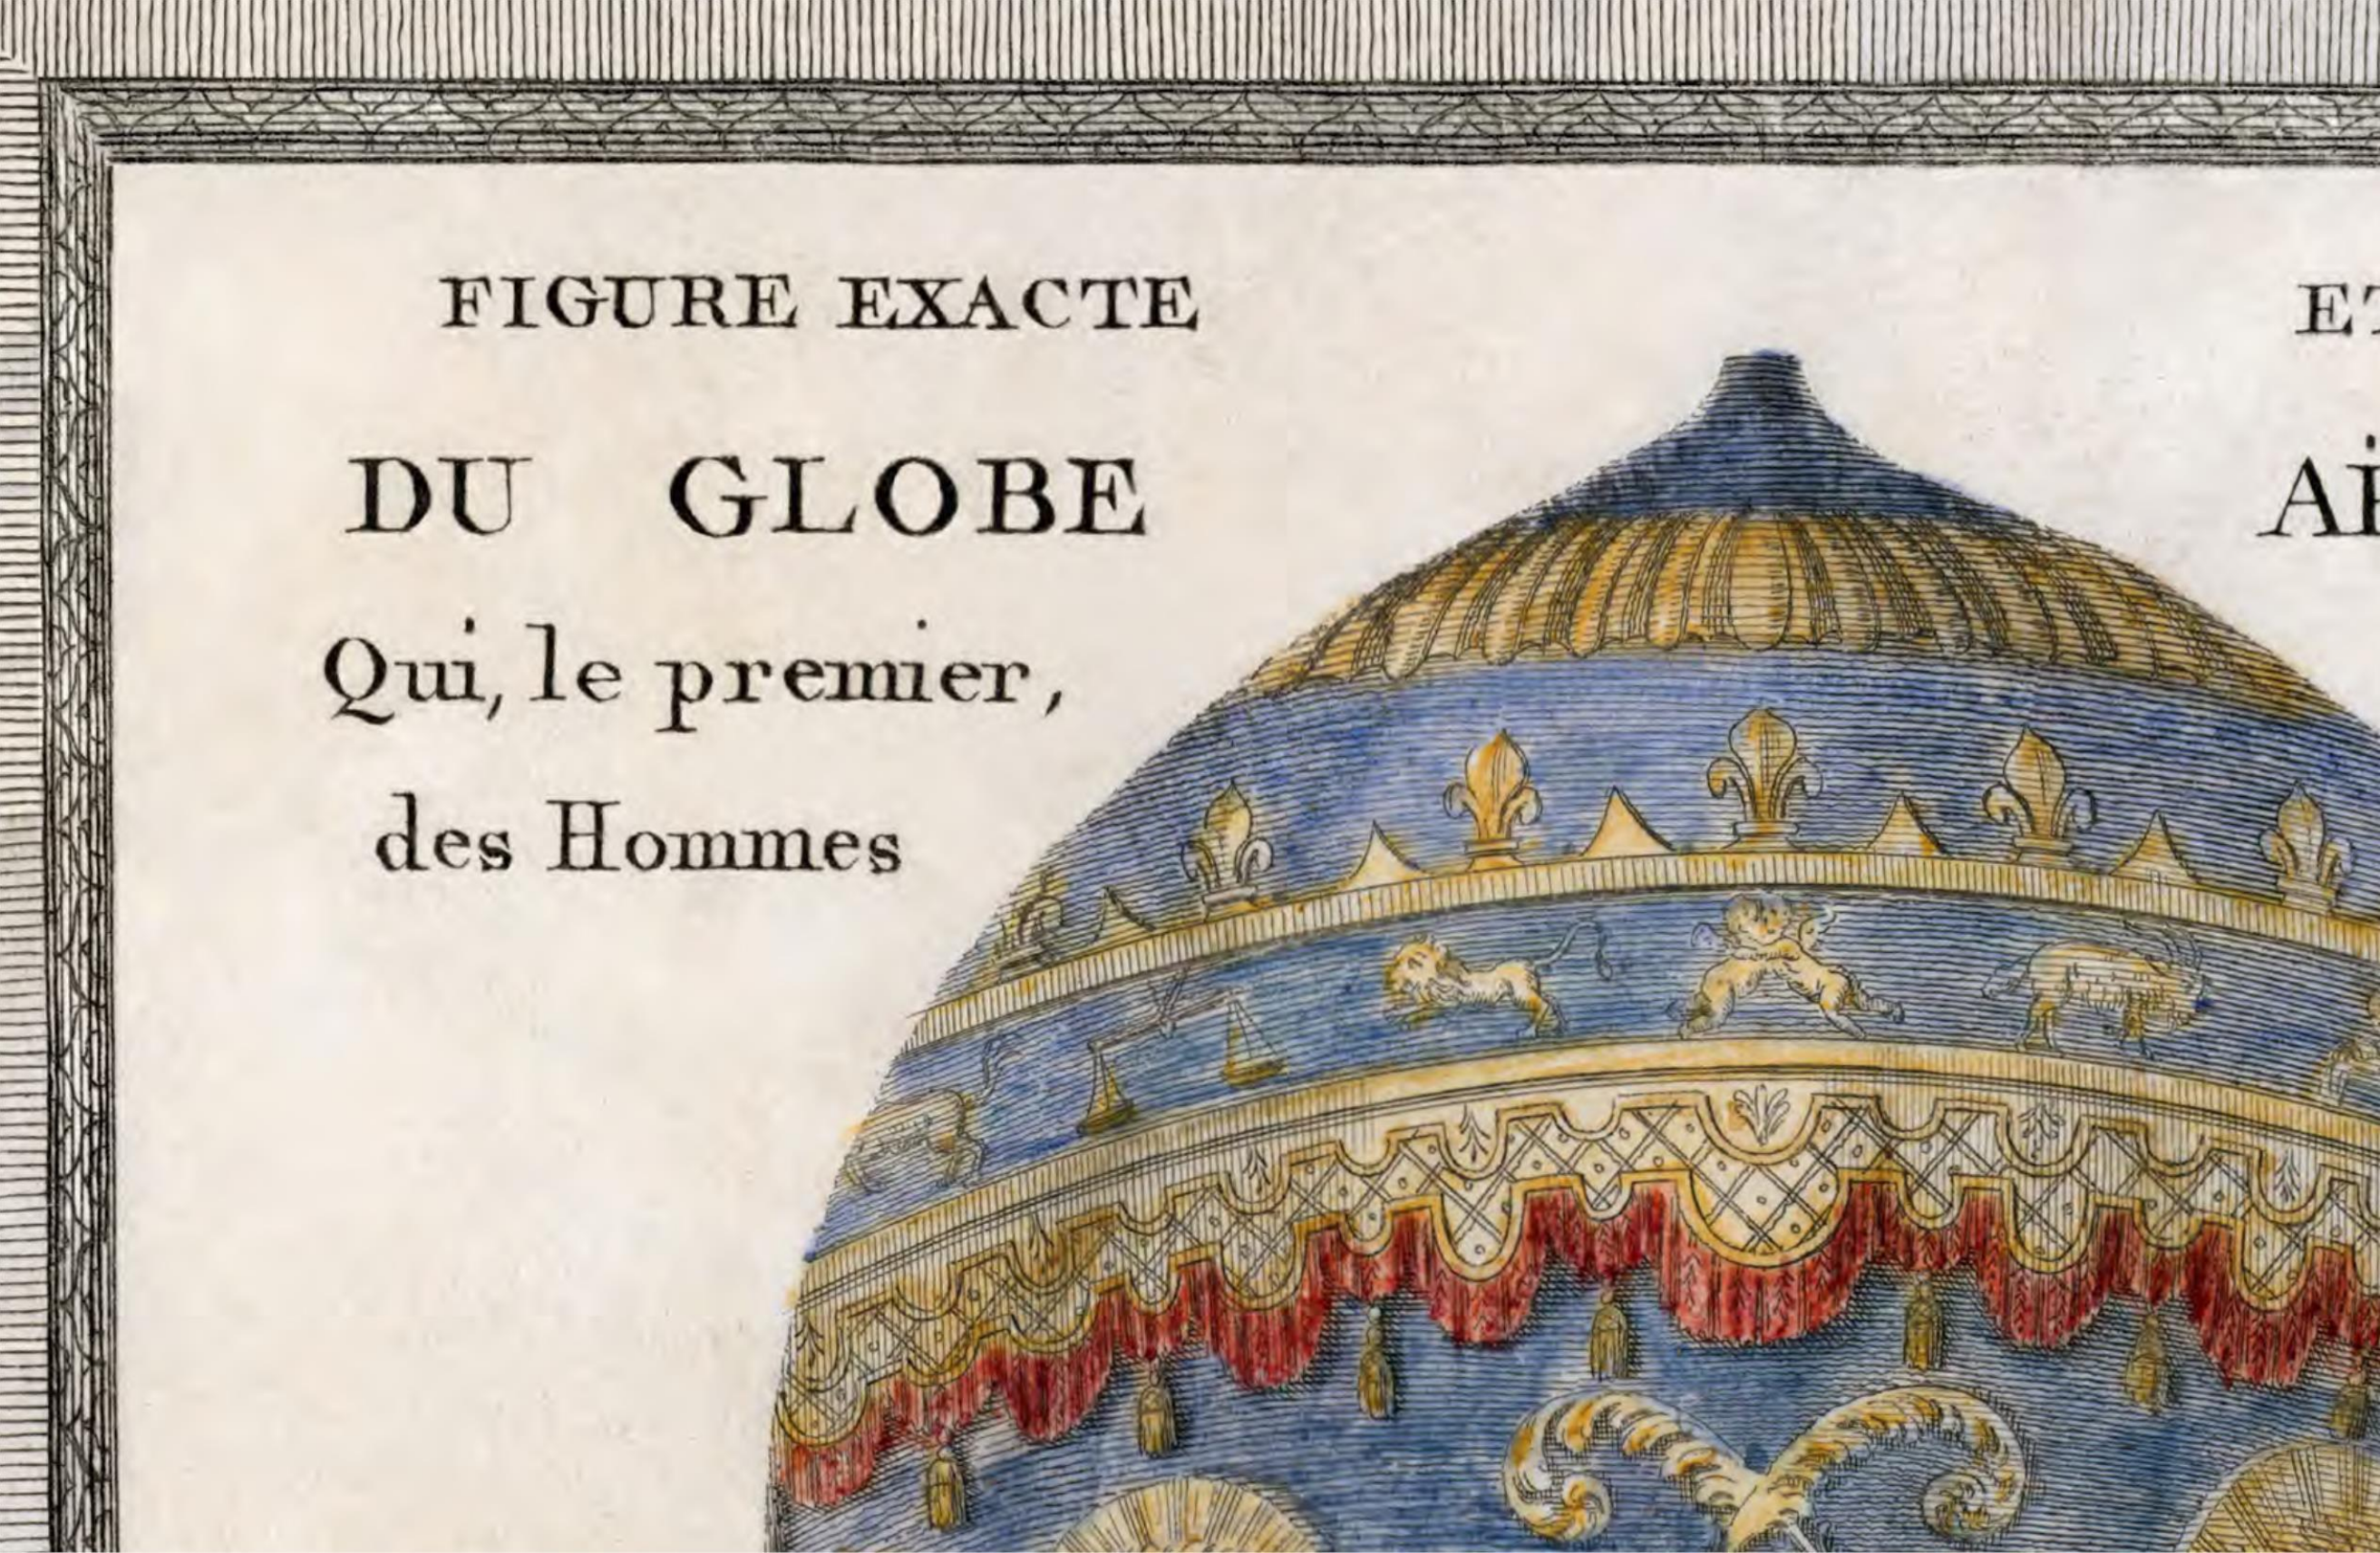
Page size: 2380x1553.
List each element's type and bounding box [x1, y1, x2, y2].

text_box [0, 0, 2380, 1553]
